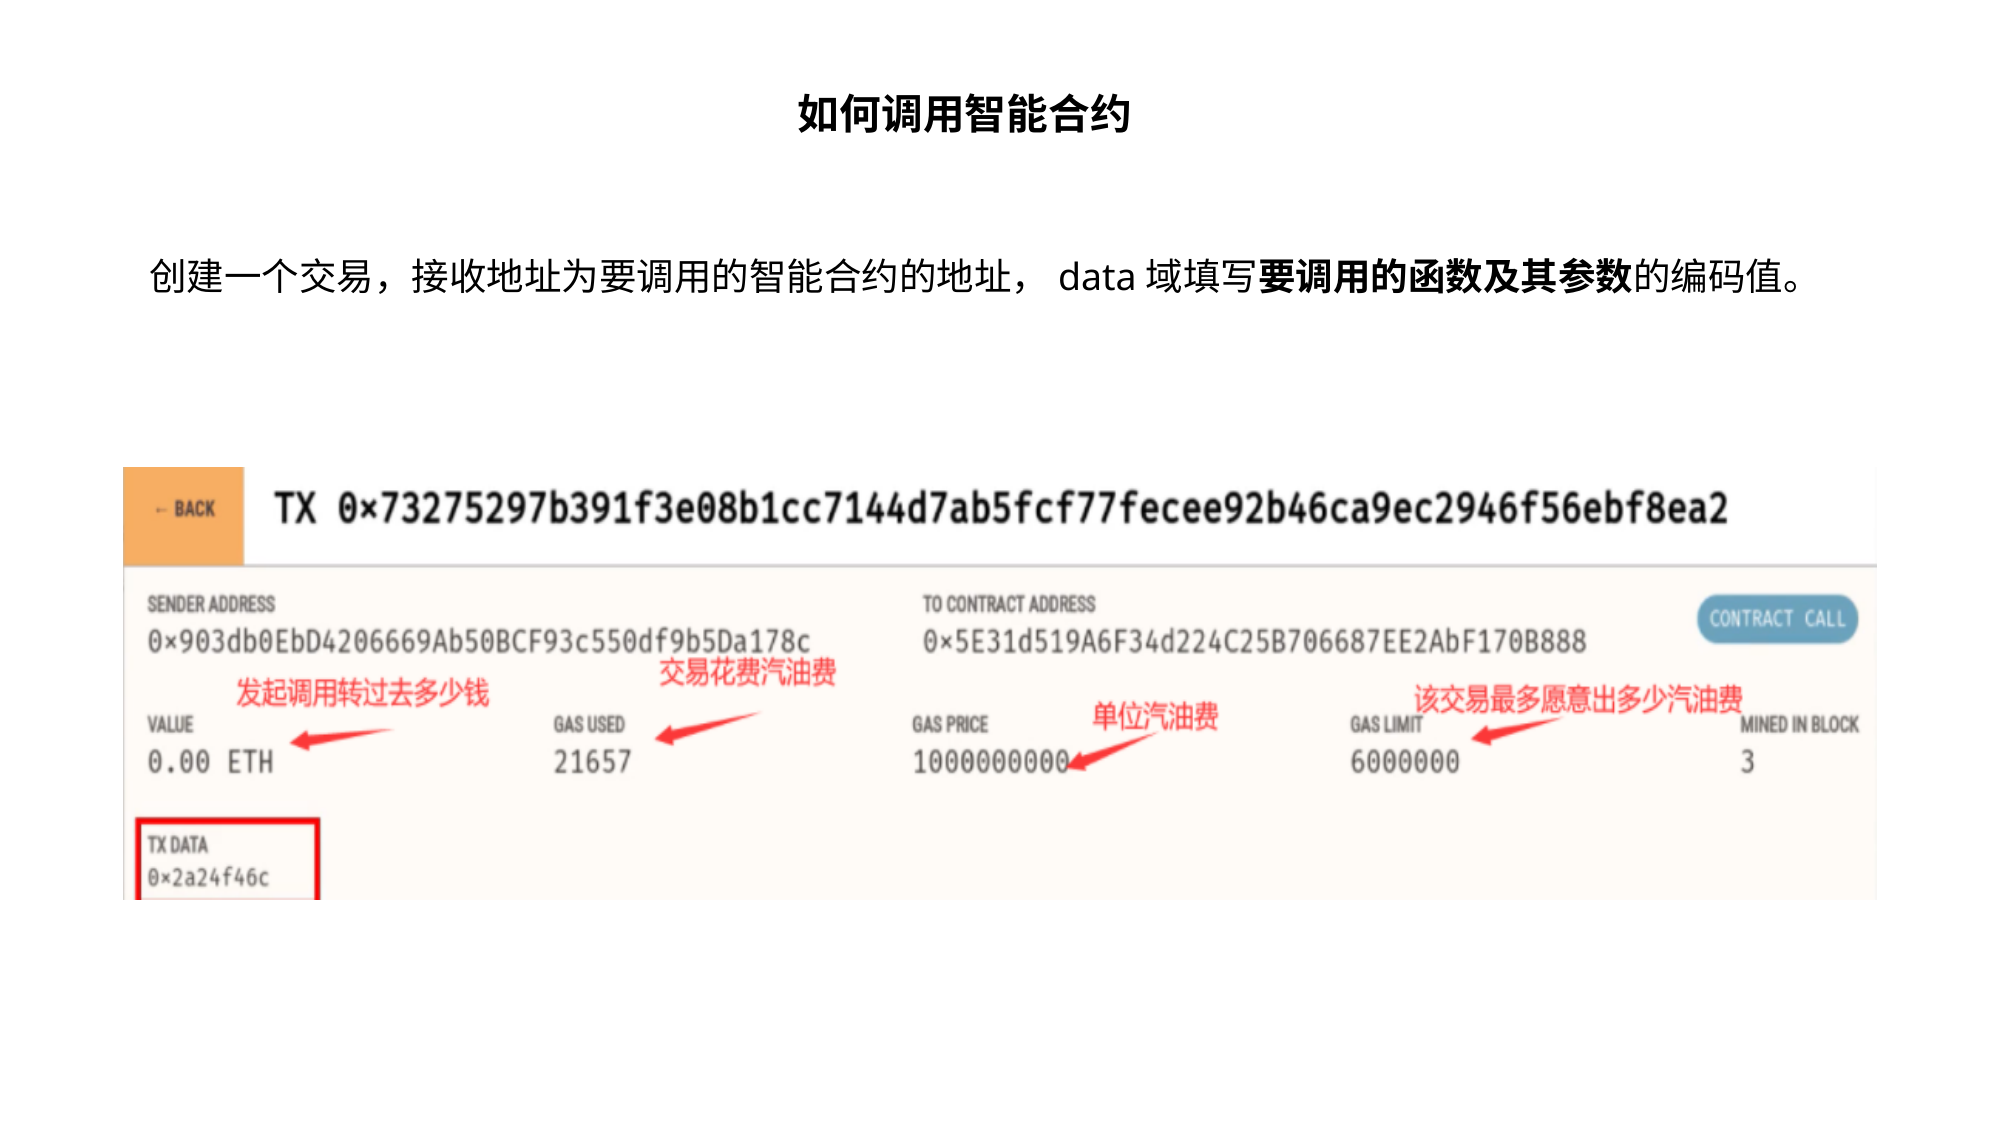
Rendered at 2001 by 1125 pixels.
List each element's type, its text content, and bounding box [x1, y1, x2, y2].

text_box 如何调用智能合约 [783, 80, 1217, 146]
picture [123, 467, 1877, 900]
text_box 创建一个交易，接收地址为要调用的智能合约的地址，data域填写要调用的函数及其参数的编码值。 [134, 245, 1866, 306]
